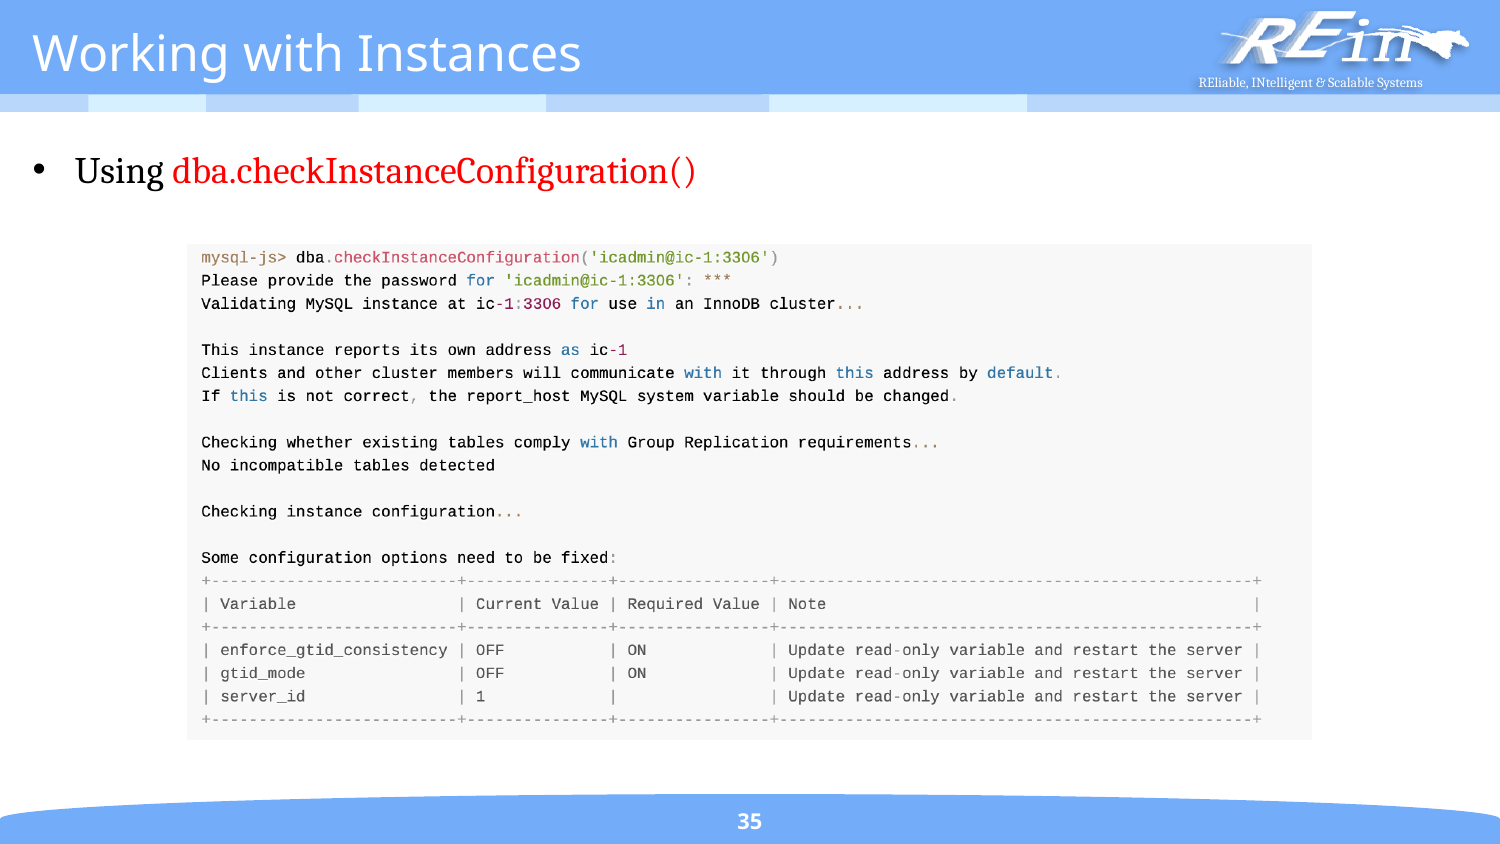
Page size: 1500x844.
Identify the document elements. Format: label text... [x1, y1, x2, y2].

title Working with Instances [17, 17, 1136, 86]
slide_number 35 [667, 802, 833, 842]
list Using dba.checkInstanceConfiguration() [17, 138, 1459, 786]
picture [186, 244, 1313, 740]
